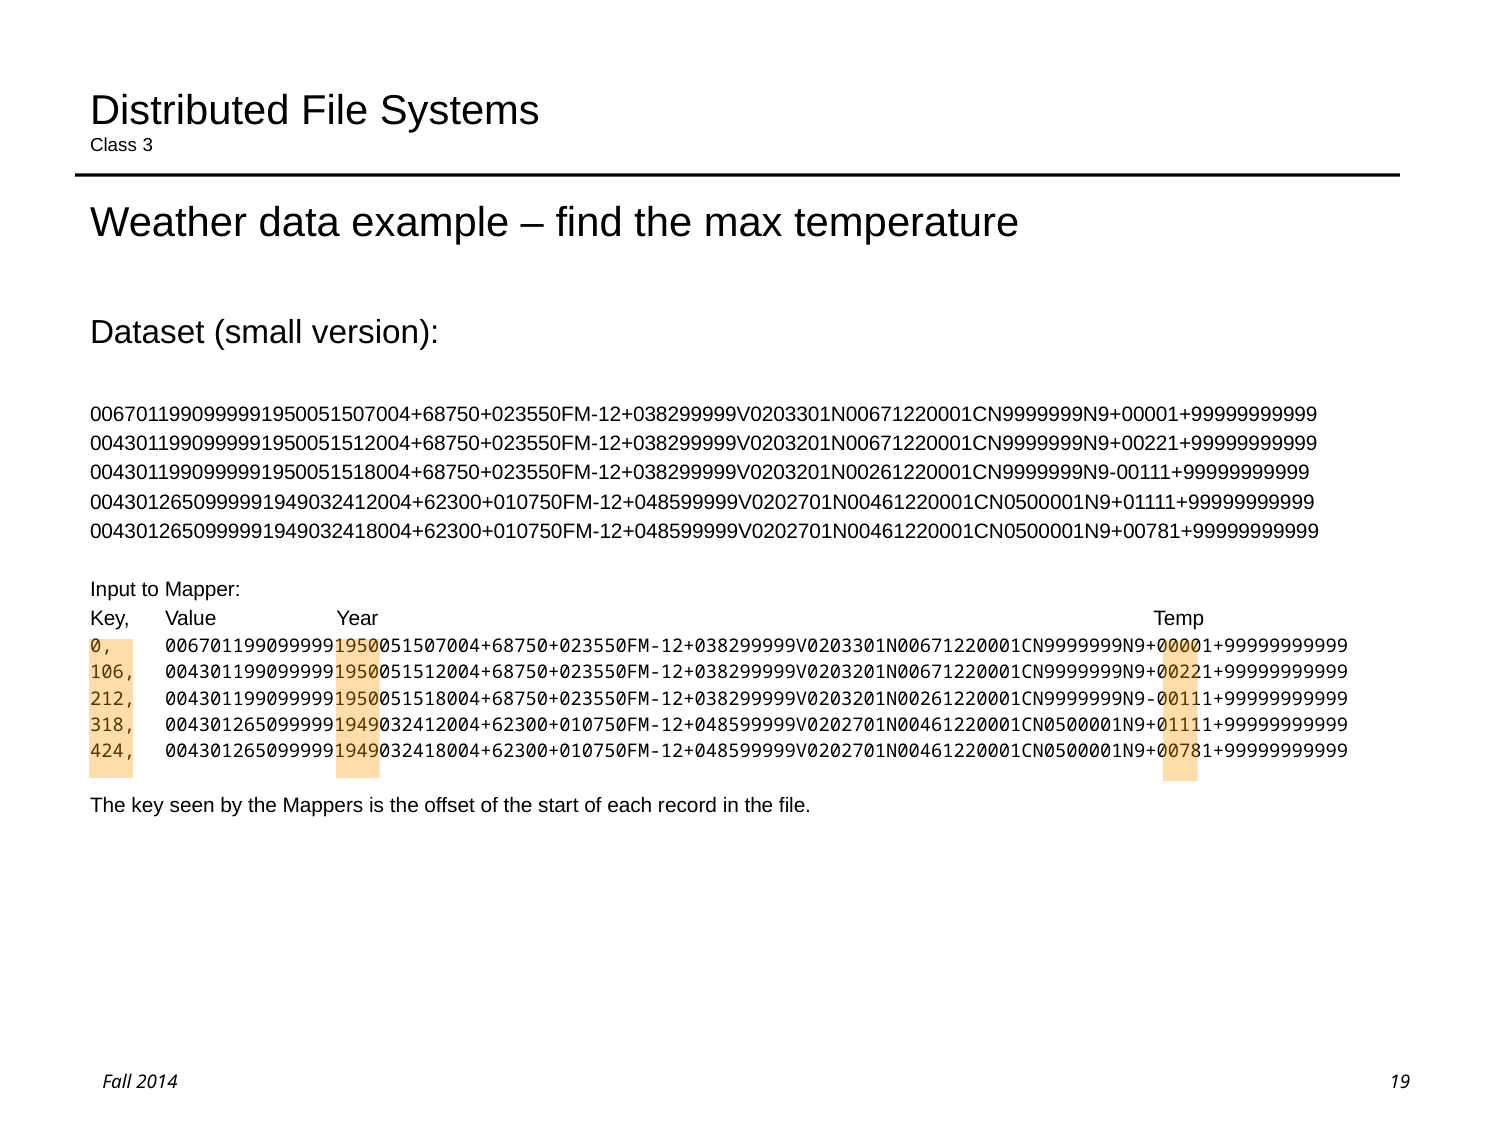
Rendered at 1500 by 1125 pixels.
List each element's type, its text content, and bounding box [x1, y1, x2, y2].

text_box [1162, 640, 1198, 782]
text_box [335, 639, 380, 779]
text_box [89, 638, 133, 778]
slide_number 19 [1074, 1062, 1425, 1100]
list Weather data example – find the max temperature Dataset (small version): 0067011990999991950051507004+68750+023550FM-12+038299999V0203301N00671220001CN9999999N9+00001+99999999999 0043011990999991950051512004+68750+023550FM-12+038299999V0203201N00671220001CN9999999N9+00221+99999999999 0043011990999991950051518004+68750+023550FM-12+038299999V0203201N00261220001CN9999999N9-00111+99999999999 0043012650999991949032412004+62300+010750FM-12+048599999V0202701N00461220001CN0500001N9+01111+99999999999 0043012650999991949032418004+62300+010750FM-12+048599999V0202701N00461220001CN0500001N9+00781+99999999999 Input to Mapper: Key, Value Year Temp 0, 0067011990999991950051507004+68750+023550FM-12+038299999V0203301N00671220001CN9999999N9+00001+99999999999 106, 0043011990999991950051512004+68750+023550FM-12+038299999V0203201N00671220001CN9999999N9+00221+99999999999 212, 0043011990999991950051518004+68750+023550FM-12+038299999V0203201N00261220001CN9999999N9-00111+99999999999 318, 0043012650999991949032412004+62300+010750FM-12+048599999V0202701N00461220001CN0500001N9+01111+99999999999 424, 0043012650999991949032418004+62300+010750FM-12+048599999V0202701N00461220001CN0500001N9+00781+99999999999 The key seen by the Mappers is the offset of the start of each record in the file. [75, 187, 1425, 1006]
title Distributed File Systems Class 3 [75, 45, 1425, 163]
